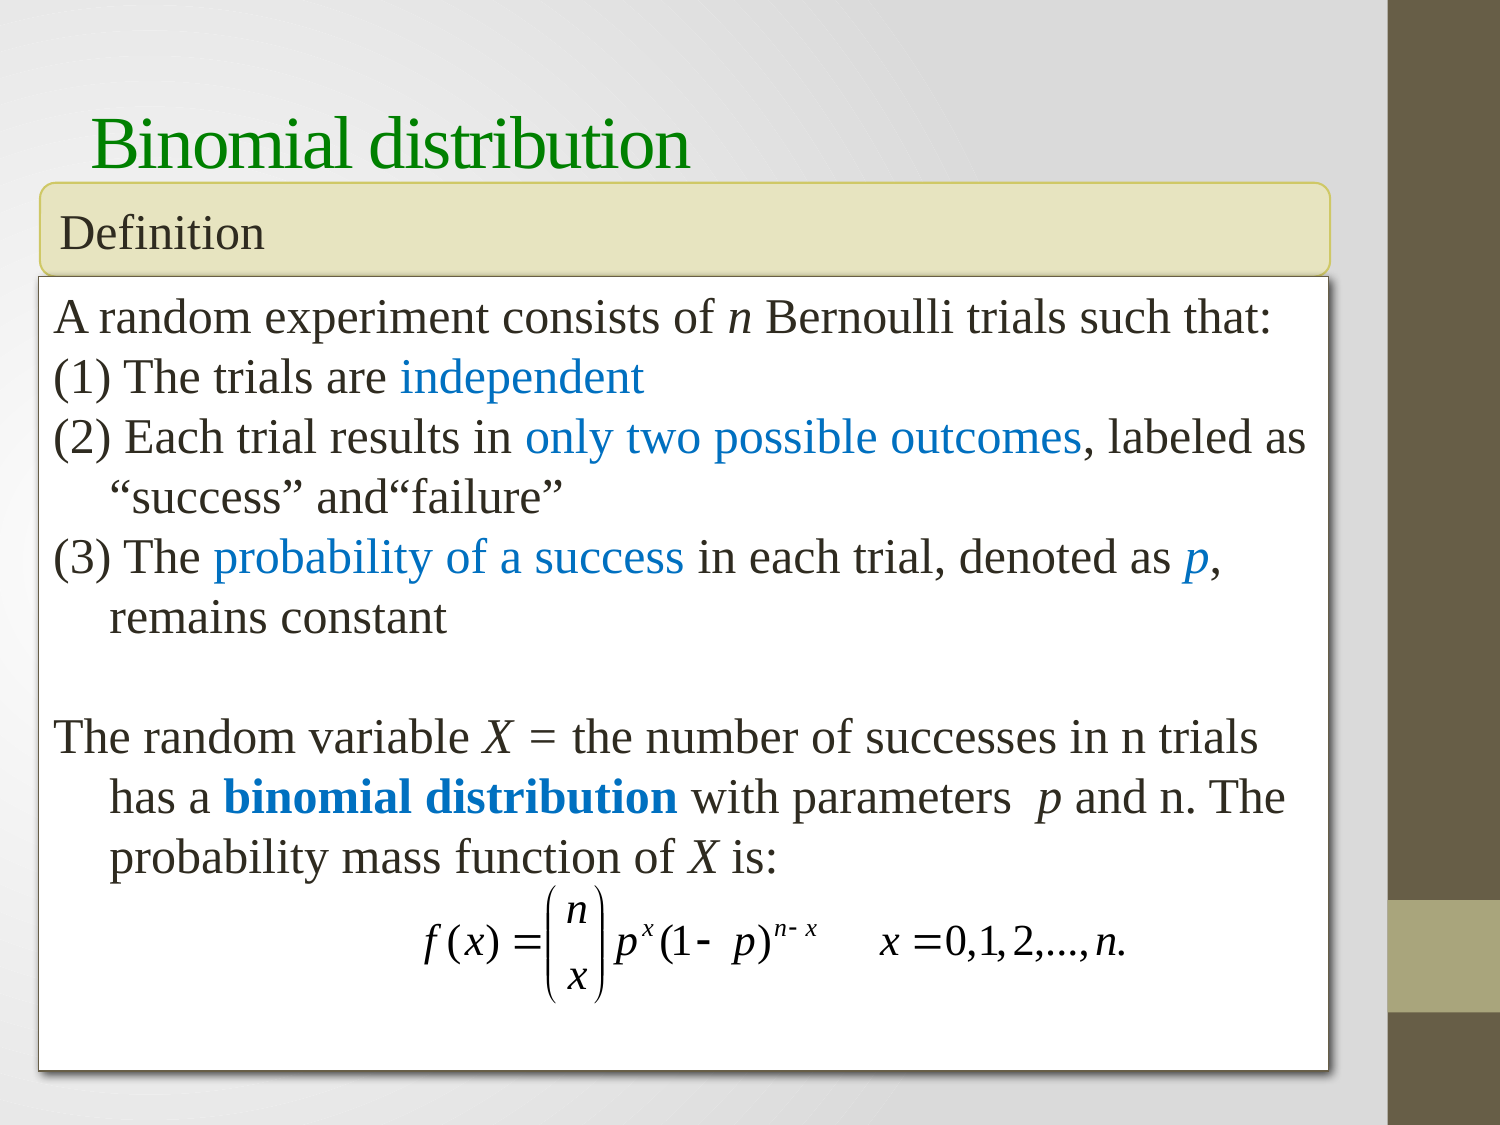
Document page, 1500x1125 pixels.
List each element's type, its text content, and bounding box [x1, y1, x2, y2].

text_box Definition [38, 181, 1332, 273]
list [408, 877, 1134, 1012]
text_box A random experiment consists of n Bernoulli trials such that: (1) The trials are independent (2) Each trial results in only two possible outcomes, labeled as “success” and“failure” (3) The probability of a success in each trial, denoted as p, remains constant The random variable X = the number of successes in n trials has a binomial distribution with parameters p and n. The probability mass function of X is: [38, 276, 1329, 1072]
title Binomial distribution [75, 45, 1325, 184]
